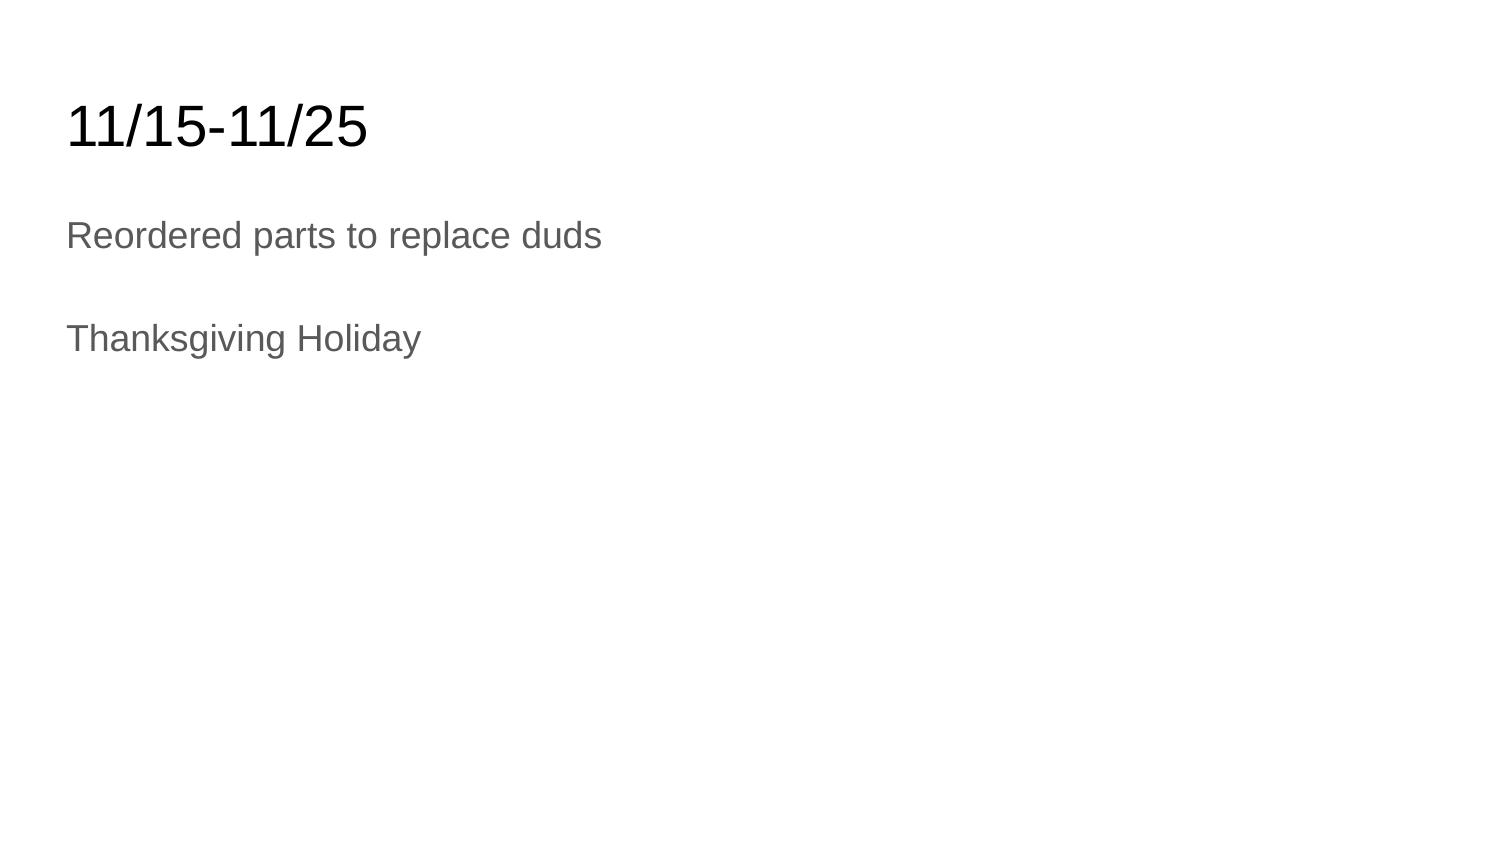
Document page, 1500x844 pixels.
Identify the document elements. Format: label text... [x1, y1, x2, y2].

title 11/15-11/25 [51, 72, 1449, 167]
list Reordered parts to replace duds Thanksgiving Holiday [51, 189, 1449, 750]
